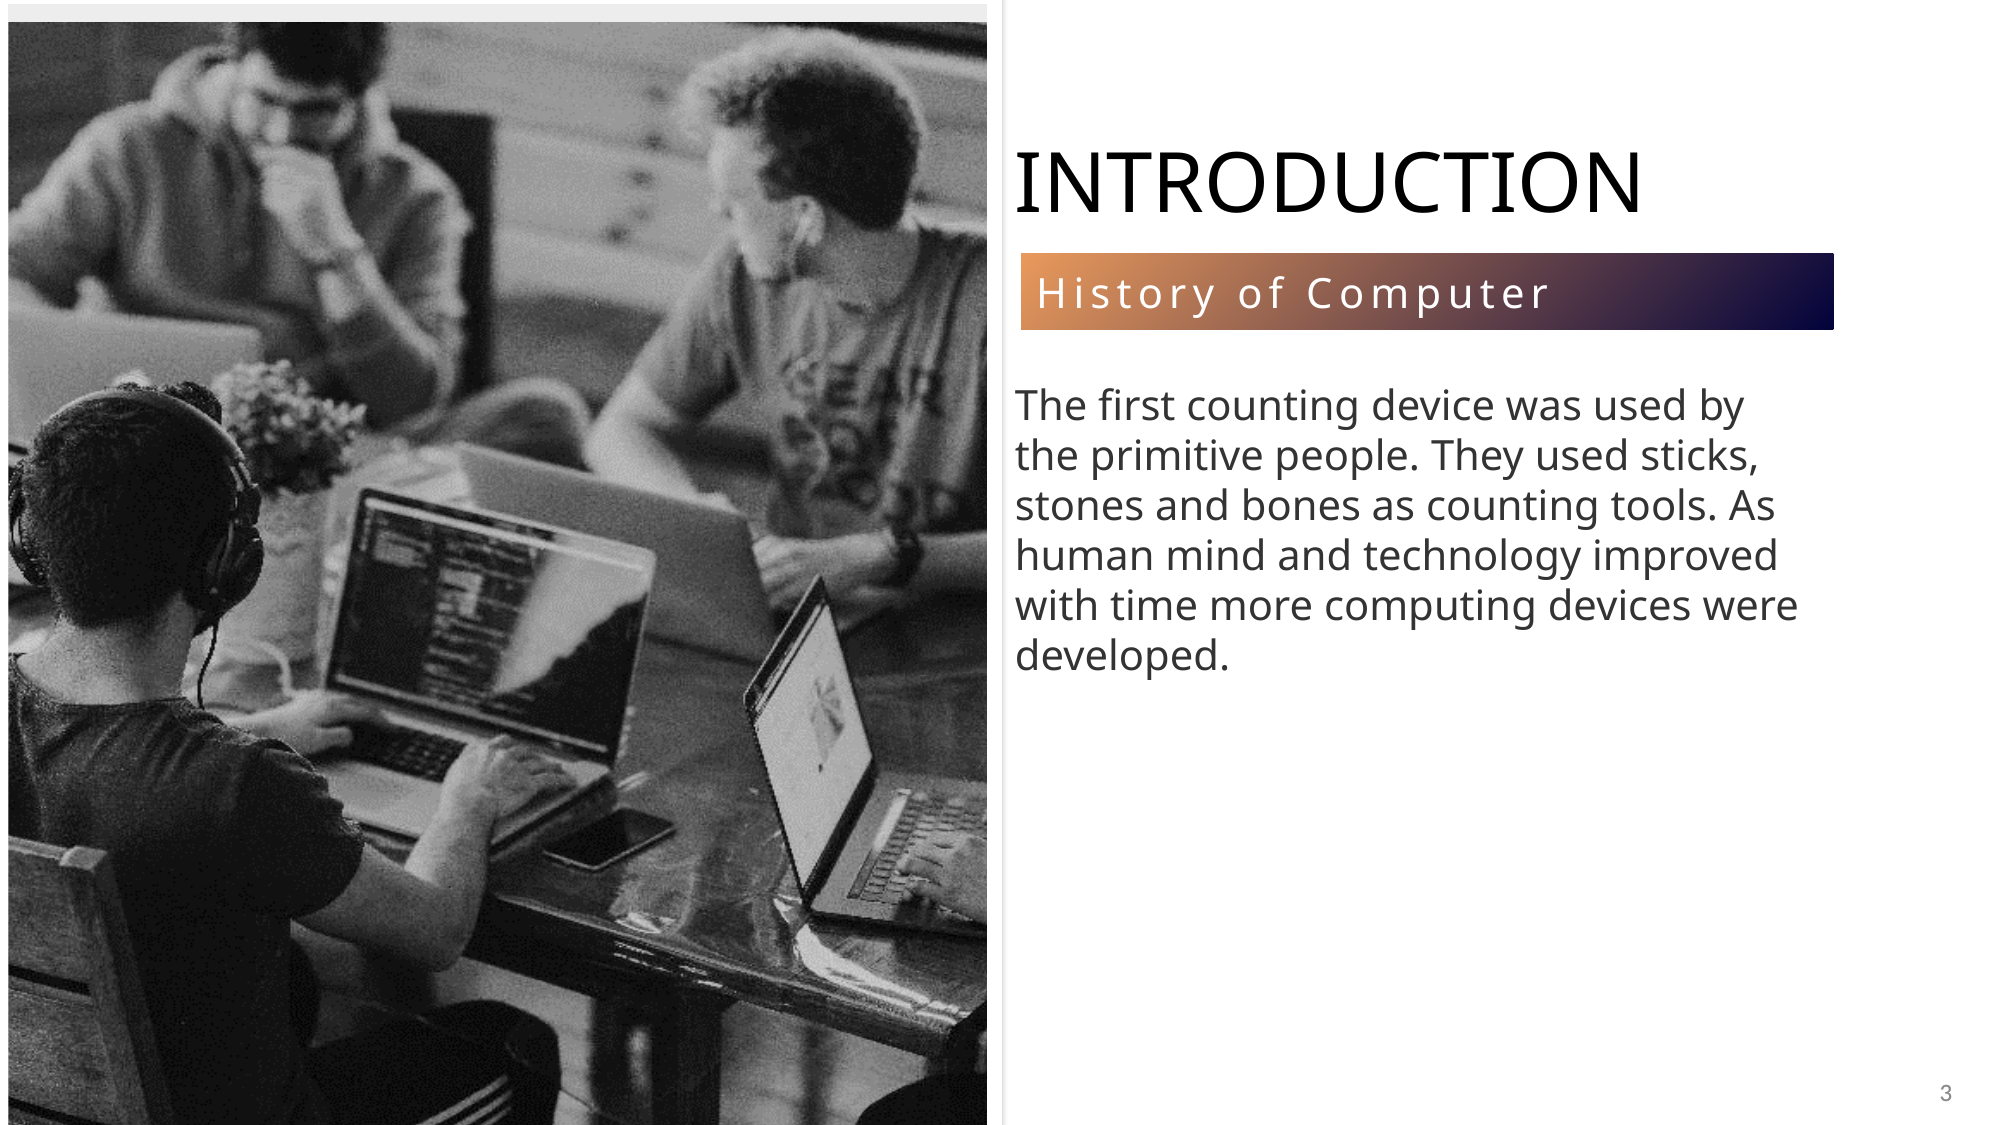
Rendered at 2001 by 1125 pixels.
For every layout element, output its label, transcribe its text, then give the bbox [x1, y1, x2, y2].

title INTRODUCTION [1006, 71, 1968, 213]
picture [8, 4, 988, 1125]
slide_number 3 [1894, 1061, 1968, 1121]
list The first counting device was used by the primitive people. They used sticks, stones and bones as counting tools. As human mind and technology improved with time more computing devices were developed. [999, 370, 1834, 824]
list History of Computer [1021, 253, 1834, 330]
